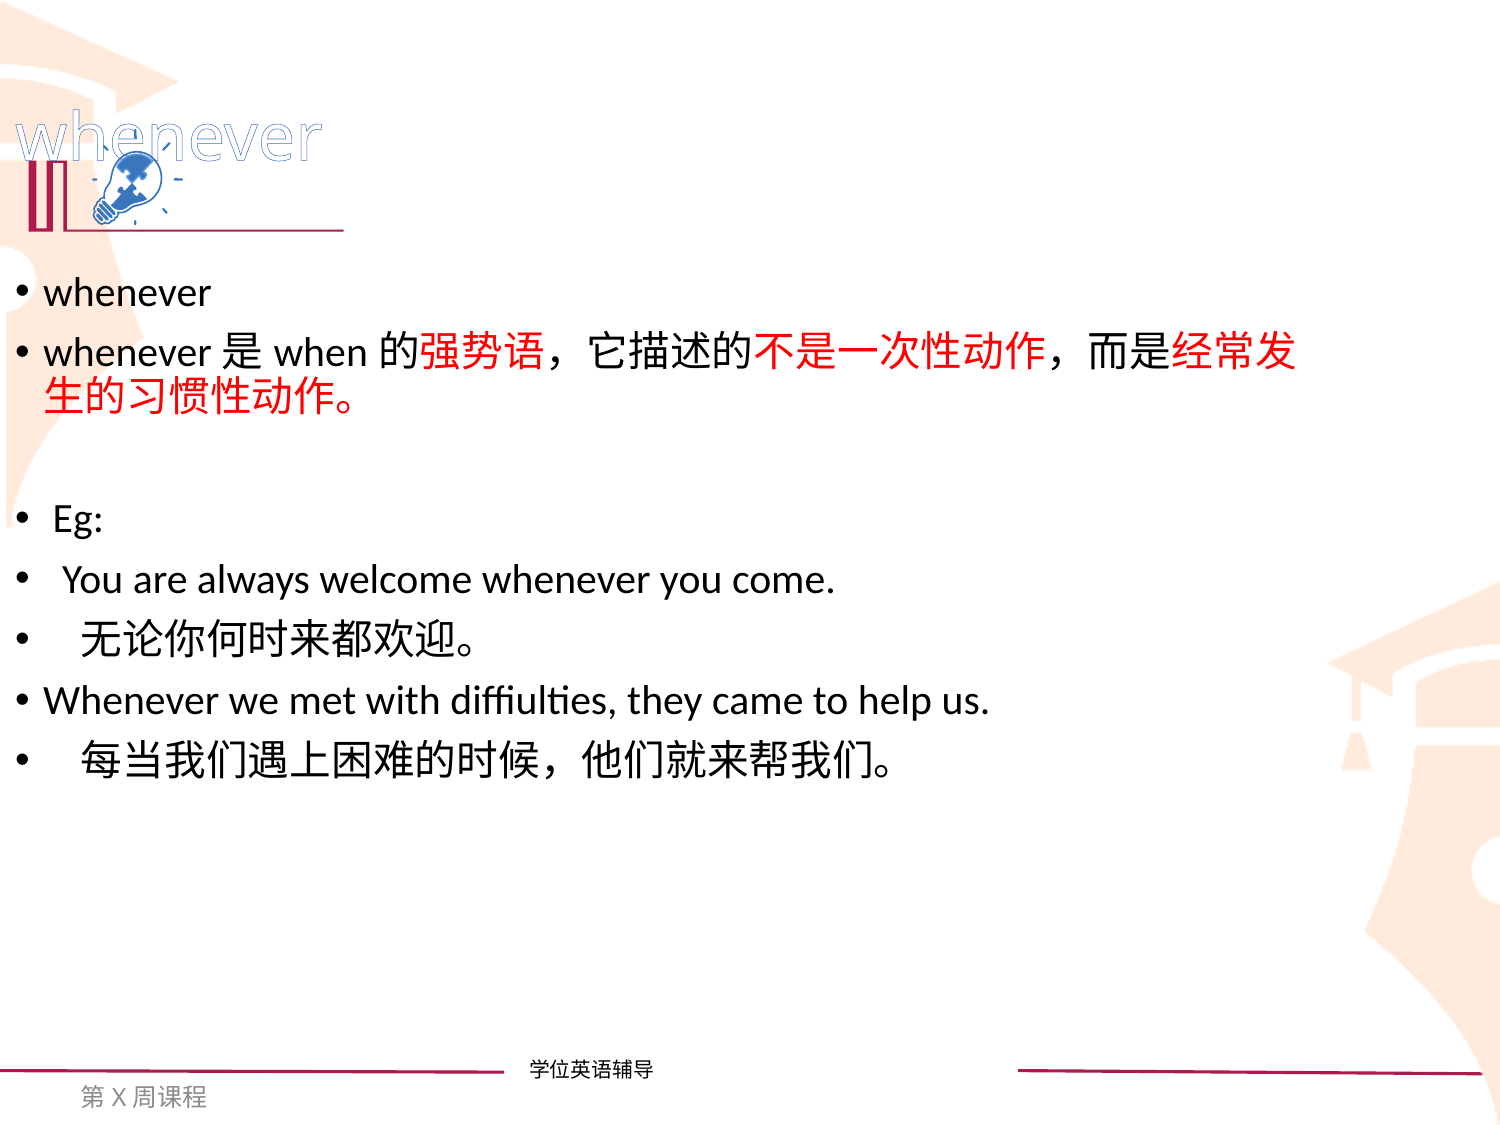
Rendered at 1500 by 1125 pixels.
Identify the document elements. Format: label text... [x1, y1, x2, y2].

title whenever [0, 45, 1350, 233]
list whenever whenever是when的强势语，它描述的不是一次性动作，而是经常发生的习惯性动作。 Eg: You are always welcome whenever you come. 无论你何时来都欢迎。 Whenever we met with diffiulties, they came to help us. 每当我们遇上困难的时候，他们就来帮我们。 [0, 262, 1350, 1005]
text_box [92, 128, 183, 226]
